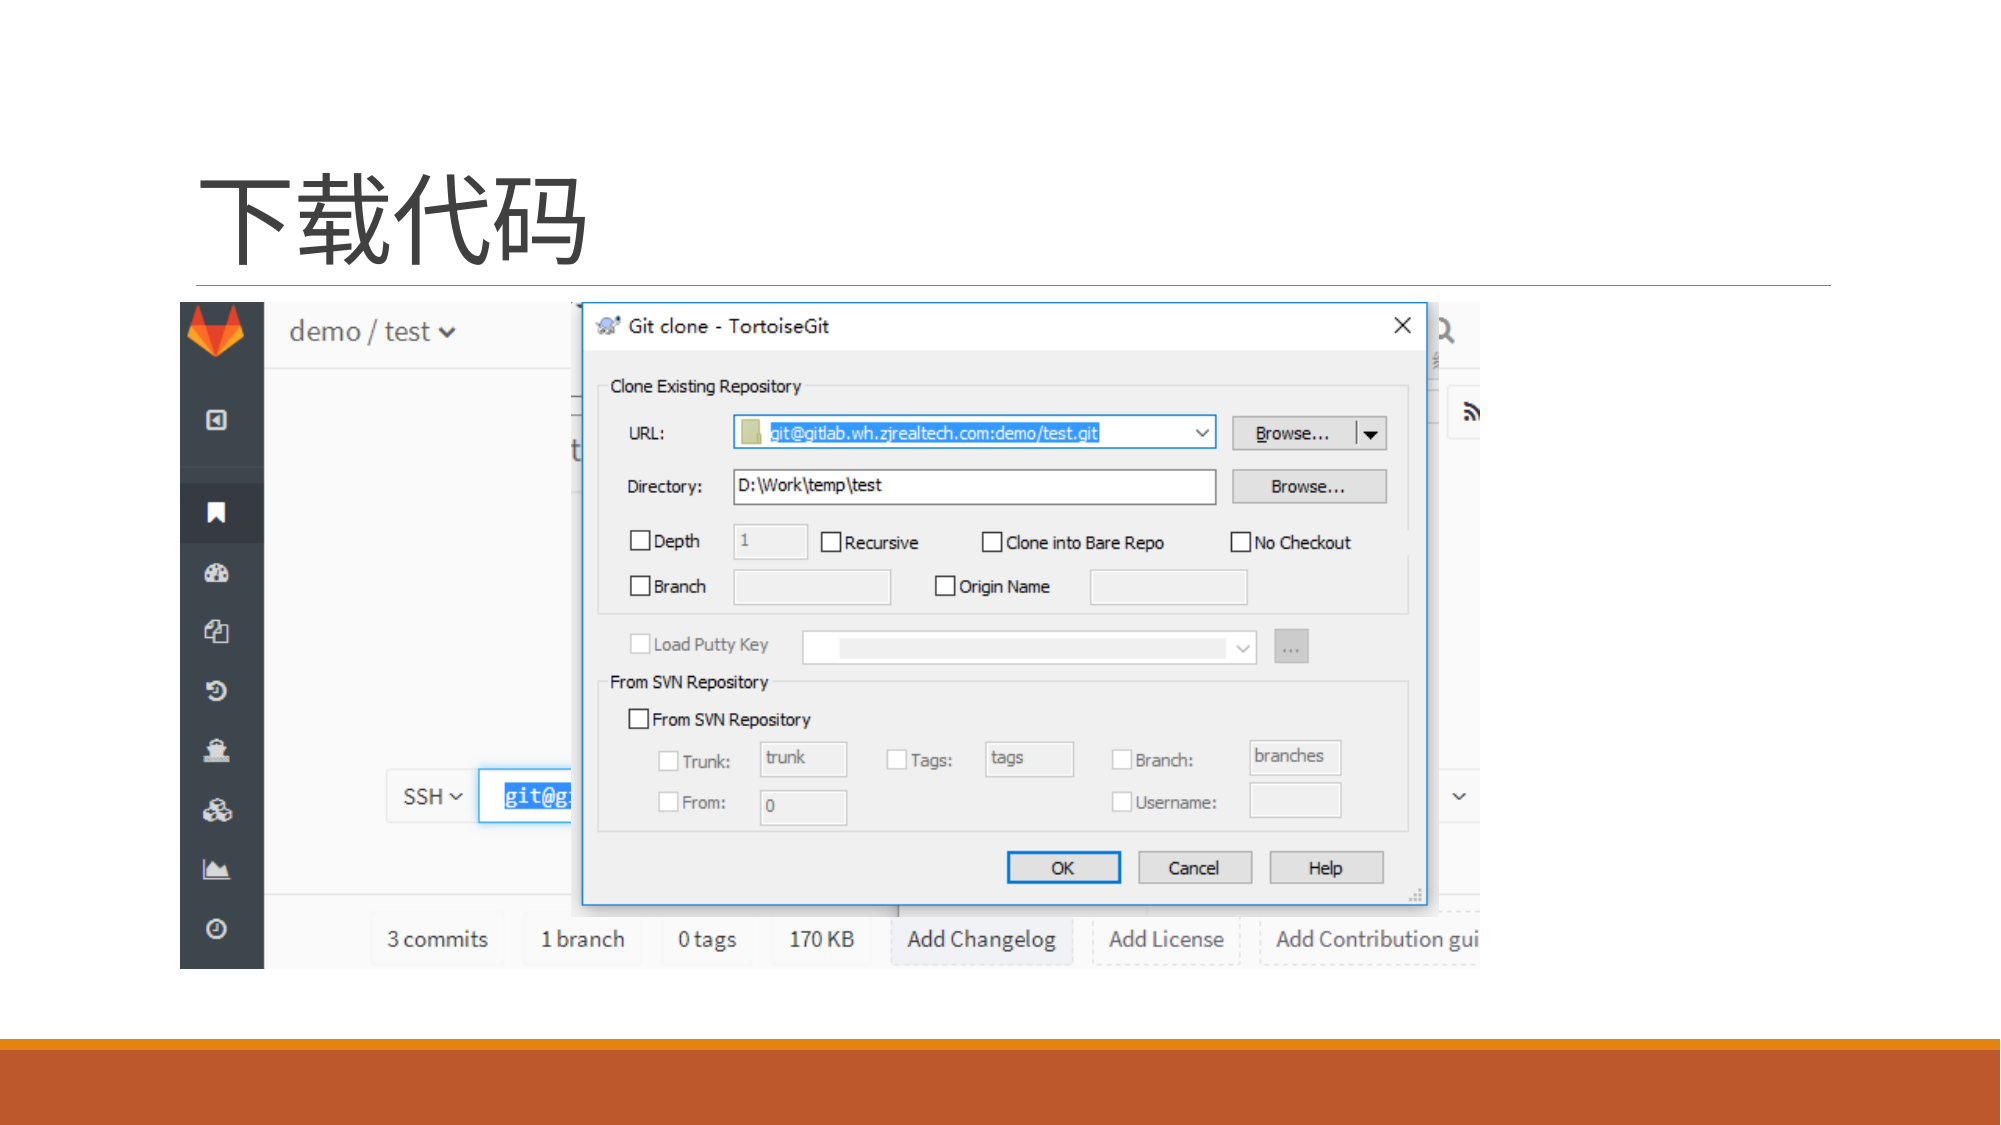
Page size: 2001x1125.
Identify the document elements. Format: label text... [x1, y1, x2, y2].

picture [179, 302, 1481, 969]
title 下载代码 [180, 47, 1830, 285]
